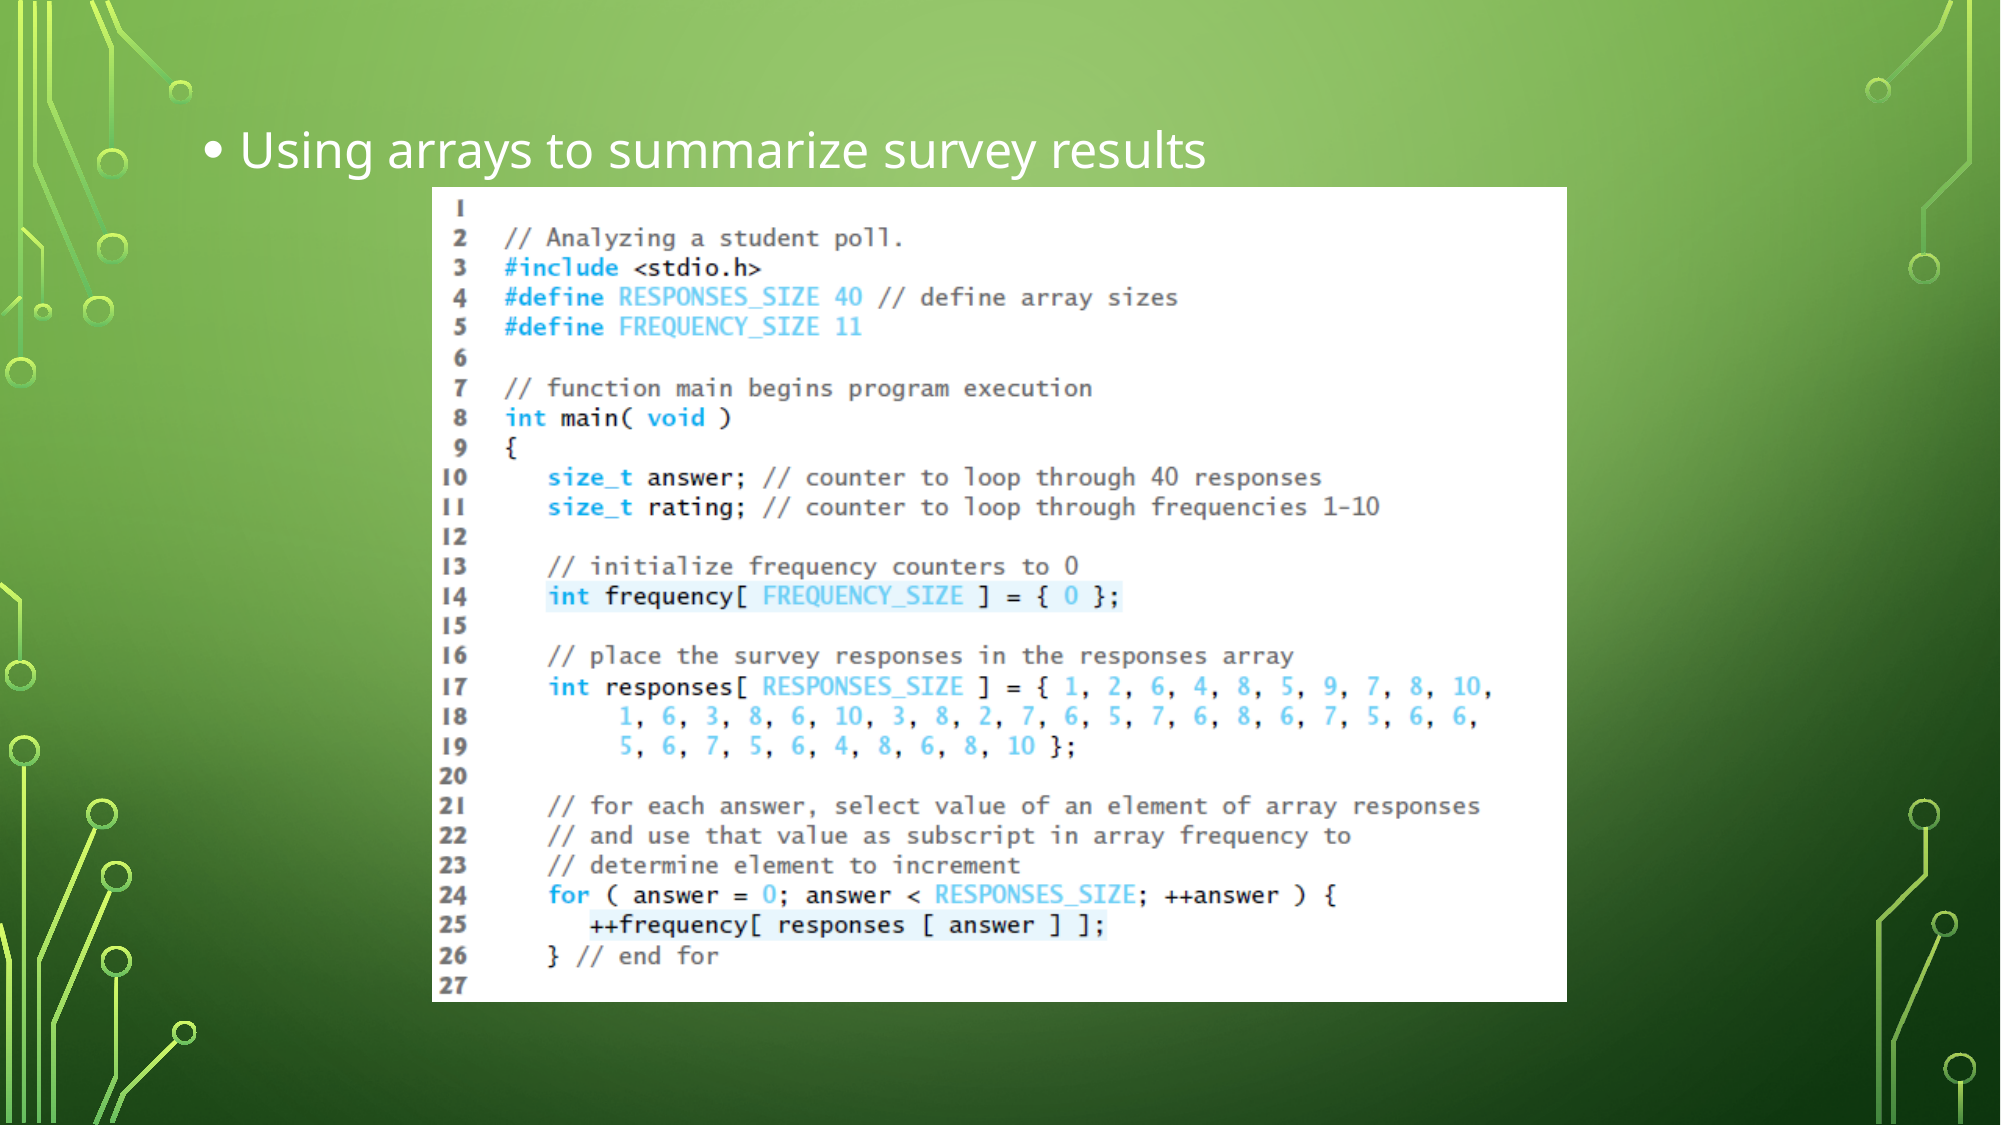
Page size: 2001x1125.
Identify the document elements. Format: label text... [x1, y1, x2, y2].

list Using arrays to summarize survey results [187, 99, 1813, 950]
picture [432, 186, 1568, 1002]
